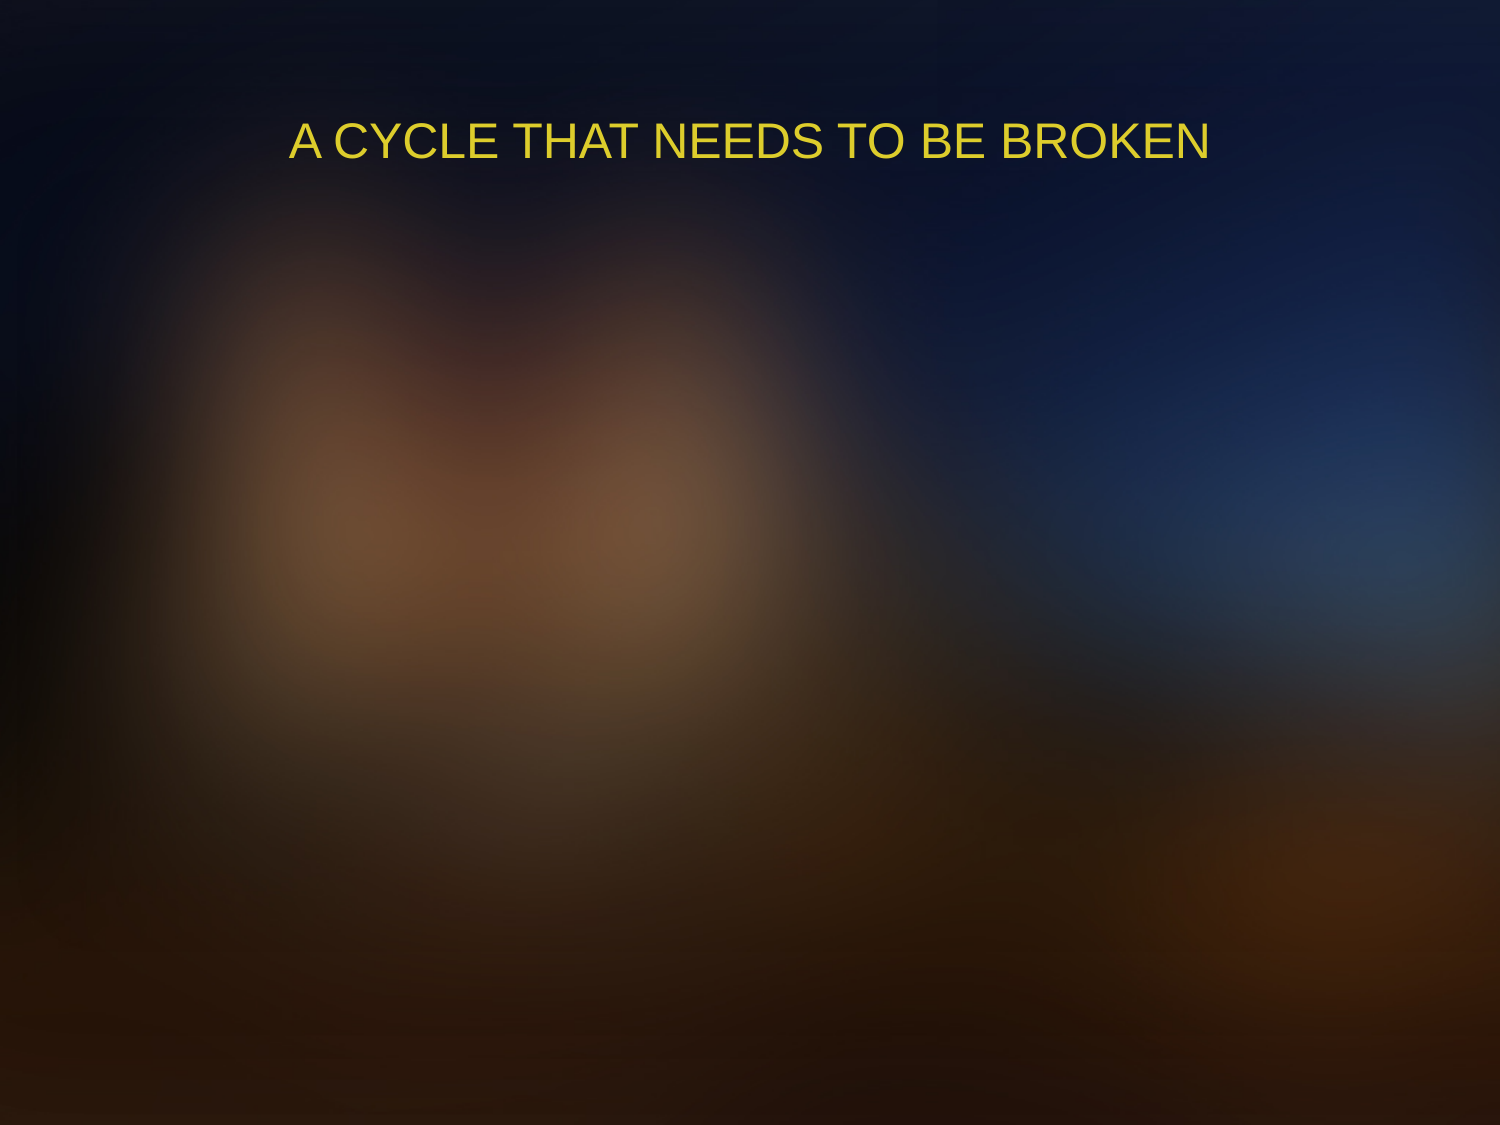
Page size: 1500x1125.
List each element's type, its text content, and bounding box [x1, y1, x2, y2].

picture [0, 0, 1500, 1125]
title A CYCLE THAT NEEDS TO BE BROKEN [75, 45, 1425, 233]
